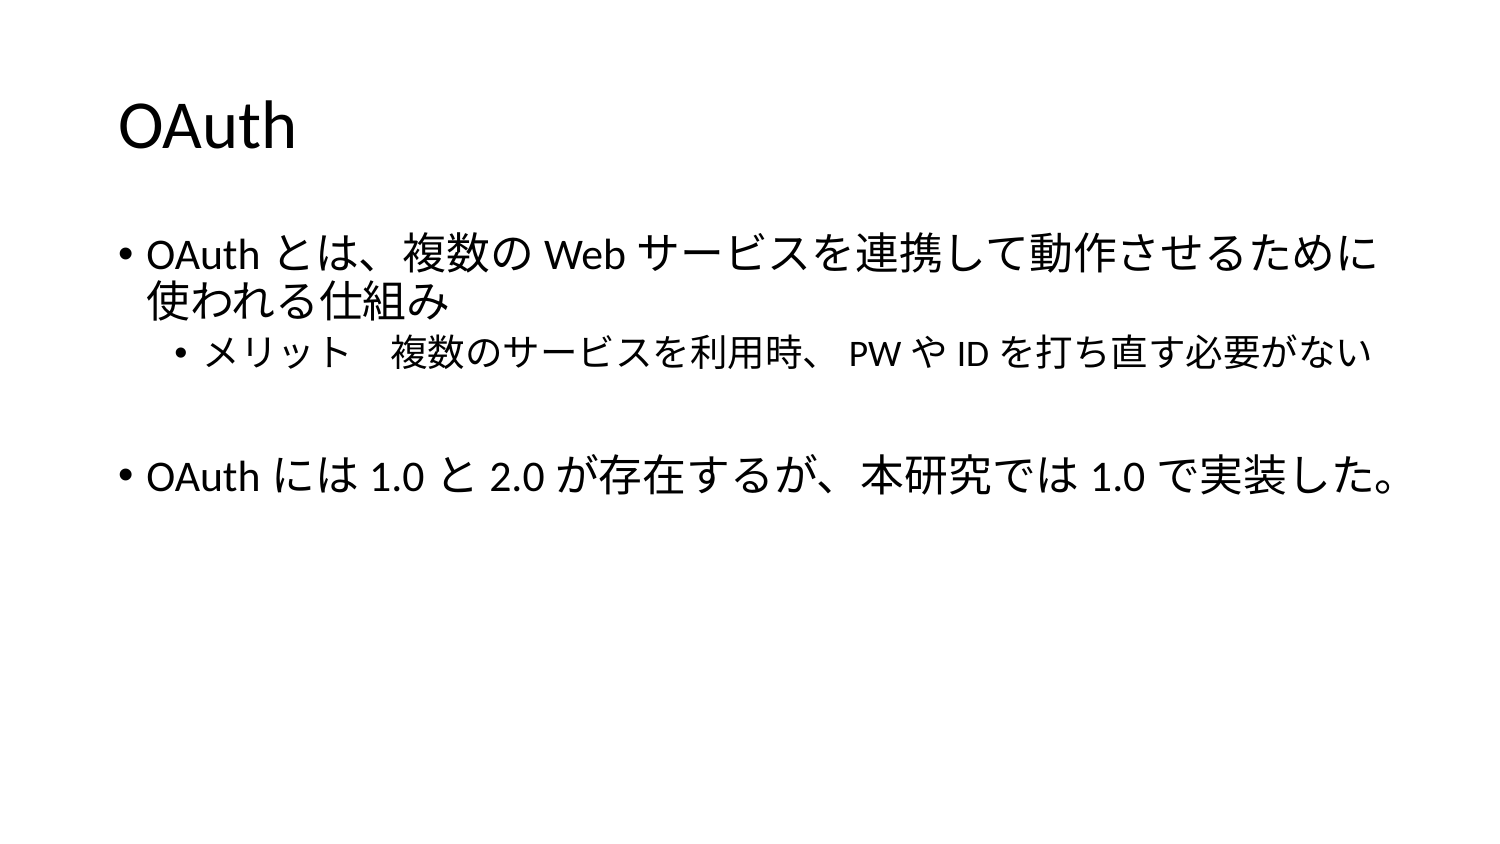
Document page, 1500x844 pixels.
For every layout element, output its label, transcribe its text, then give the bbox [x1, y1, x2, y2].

title OAuth [103, 44, 1397, 208]
list OAuthとは、複数のWebサービスを連携して動作させるために使われる仕組み メリット 複数のサービスを利用時、PWやIDを打ち直す必要がない OAuthには1.0と2.0が存在するが、本研究では1.0で実装した。 [103, 224, 1397, 760]
